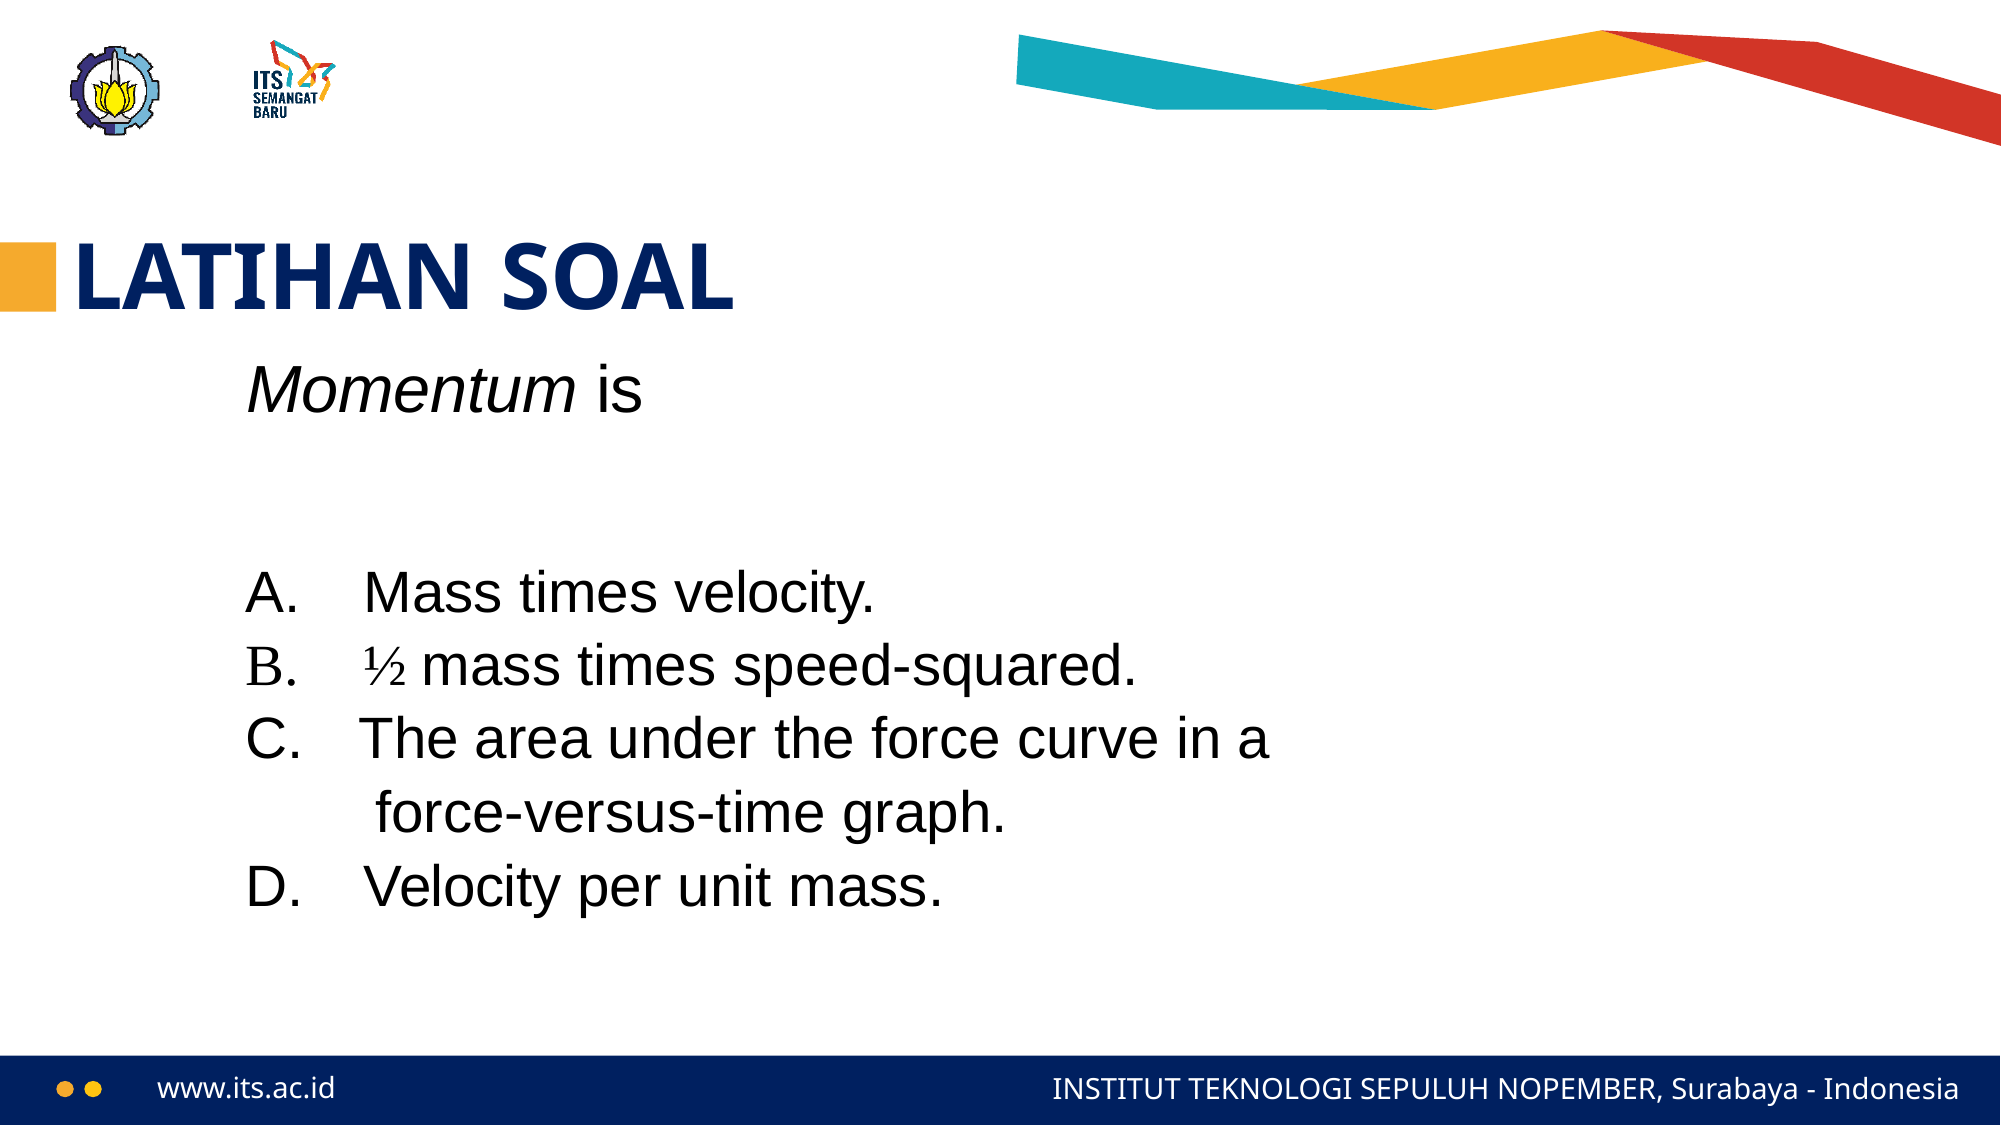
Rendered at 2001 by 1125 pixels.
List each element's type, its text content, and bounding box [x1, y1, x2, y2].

text_box LATIHAN SOAL [56, 209, 1317, 337]
text_box [0, 241, 57, 313]
text_box www.its.ac.id [142, 1061, 785, 1112]
text_box Momentum is Mass times velocity. ½ mass times speed-squared. The area under the force curve in a force-versus-time graph. Velocity per unit mass. [243, 343, 1278, 918]
picture [243, 27, 346, 130]
text_box [0, 1055, 2000, 1125]
picture [968, 0, 2000, 296]
picture [69, 45, 160, 136]
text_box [56, 1080, 102, 1098]
text_box INSTITUT TEKNOLOGI SEPULUH NOPEMBER, Surabaya - Indonesia [886, 1062, 1976, 1113]
